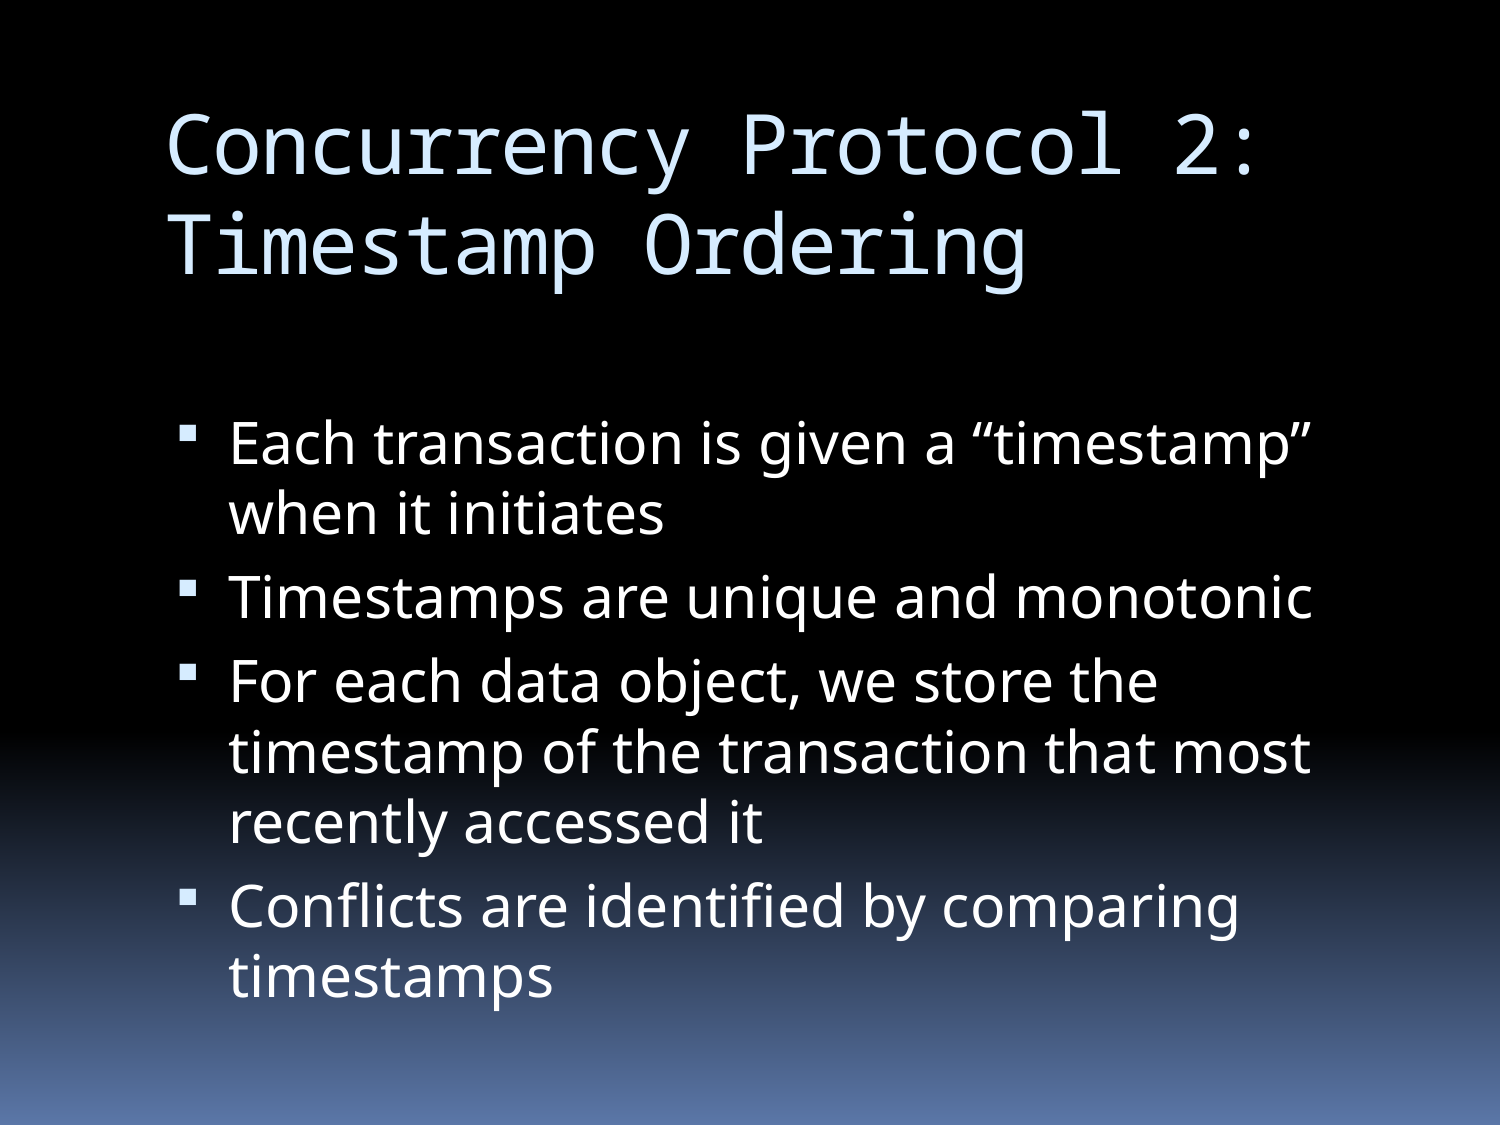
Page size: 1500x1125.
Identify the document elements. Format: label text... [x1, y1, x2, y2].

title Concurrency Protocol 2: Timestamp Ordering [150, 83, 1425, 234]
list Each transaction is given a “timestamp” when it initiates Timestamps are unique and monotonic For each data object, we store the timestamp of the transaction that most recently accessed it Conflicts are identified by comparing timestamps [150, 398, 1425, 1020]
